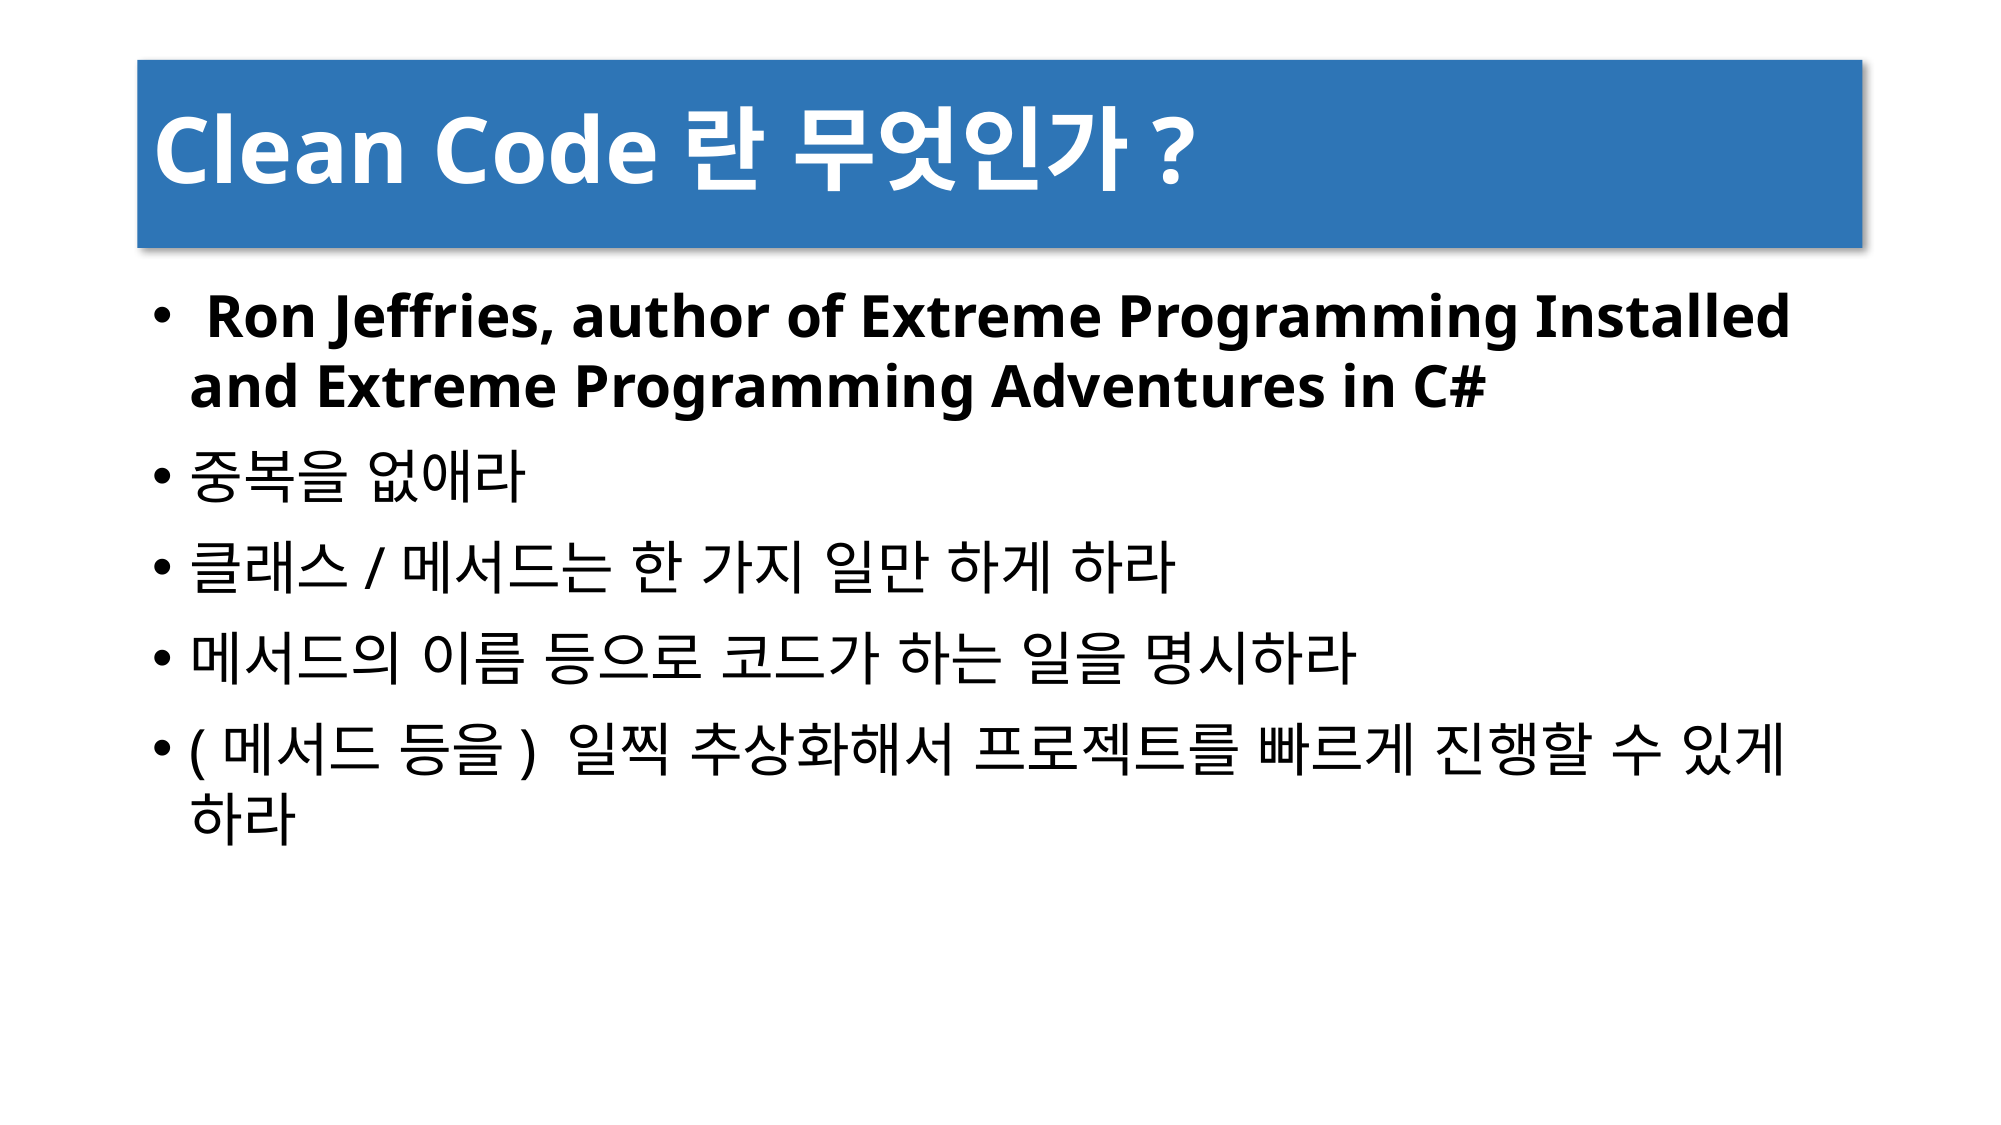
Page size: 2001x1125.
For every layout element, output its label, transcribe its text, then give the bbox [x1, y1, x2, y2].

list Ron Jeffries, author of Extreme Programming Installed and Extreme Programming Adventures in C# 중복을 없애라 클래스/메서드는 한 가지 일만 하게 하라 메서드의 이름 등으로 코드가 하는 일을 명시하라 (메서드 등을) 일찍 추상화해서 프로젝트를 빠르게 진행할 수 있게 하라 [137, 272, 1863, 1014]
title Clean Code란 무엇인가? [137, 59, 1863, 248]
